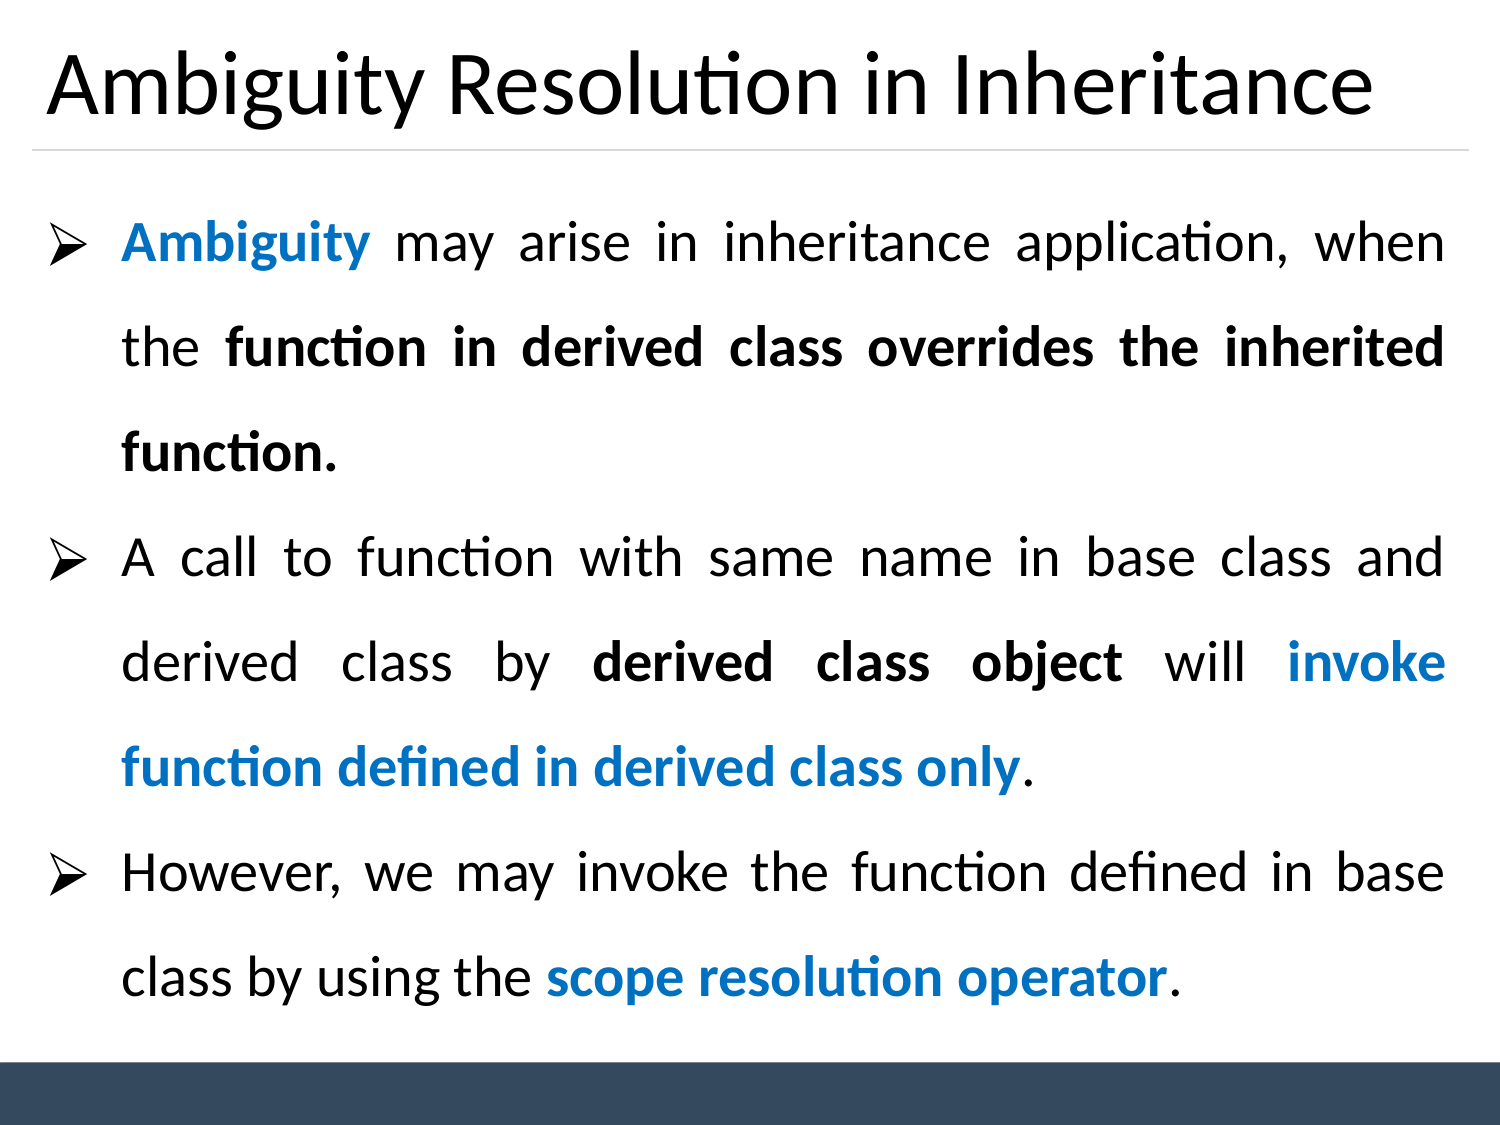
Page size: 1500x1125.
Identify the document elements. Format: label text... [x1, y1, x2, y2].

title Ambiguity Resolution in Inheritance [44, 21, 1462, 160]
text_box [0, 1055, 1500, 1125]
text_box Ambiguity may arise in inheritance application, when the function in derived class overrides the inherited function. A call to function with same name in base class and derived class by derived class object will invoke function defined in derived class only. However, we may invoke the function defined in base class by using the scope resolution operator. [31, 160, 1462, 1016]
